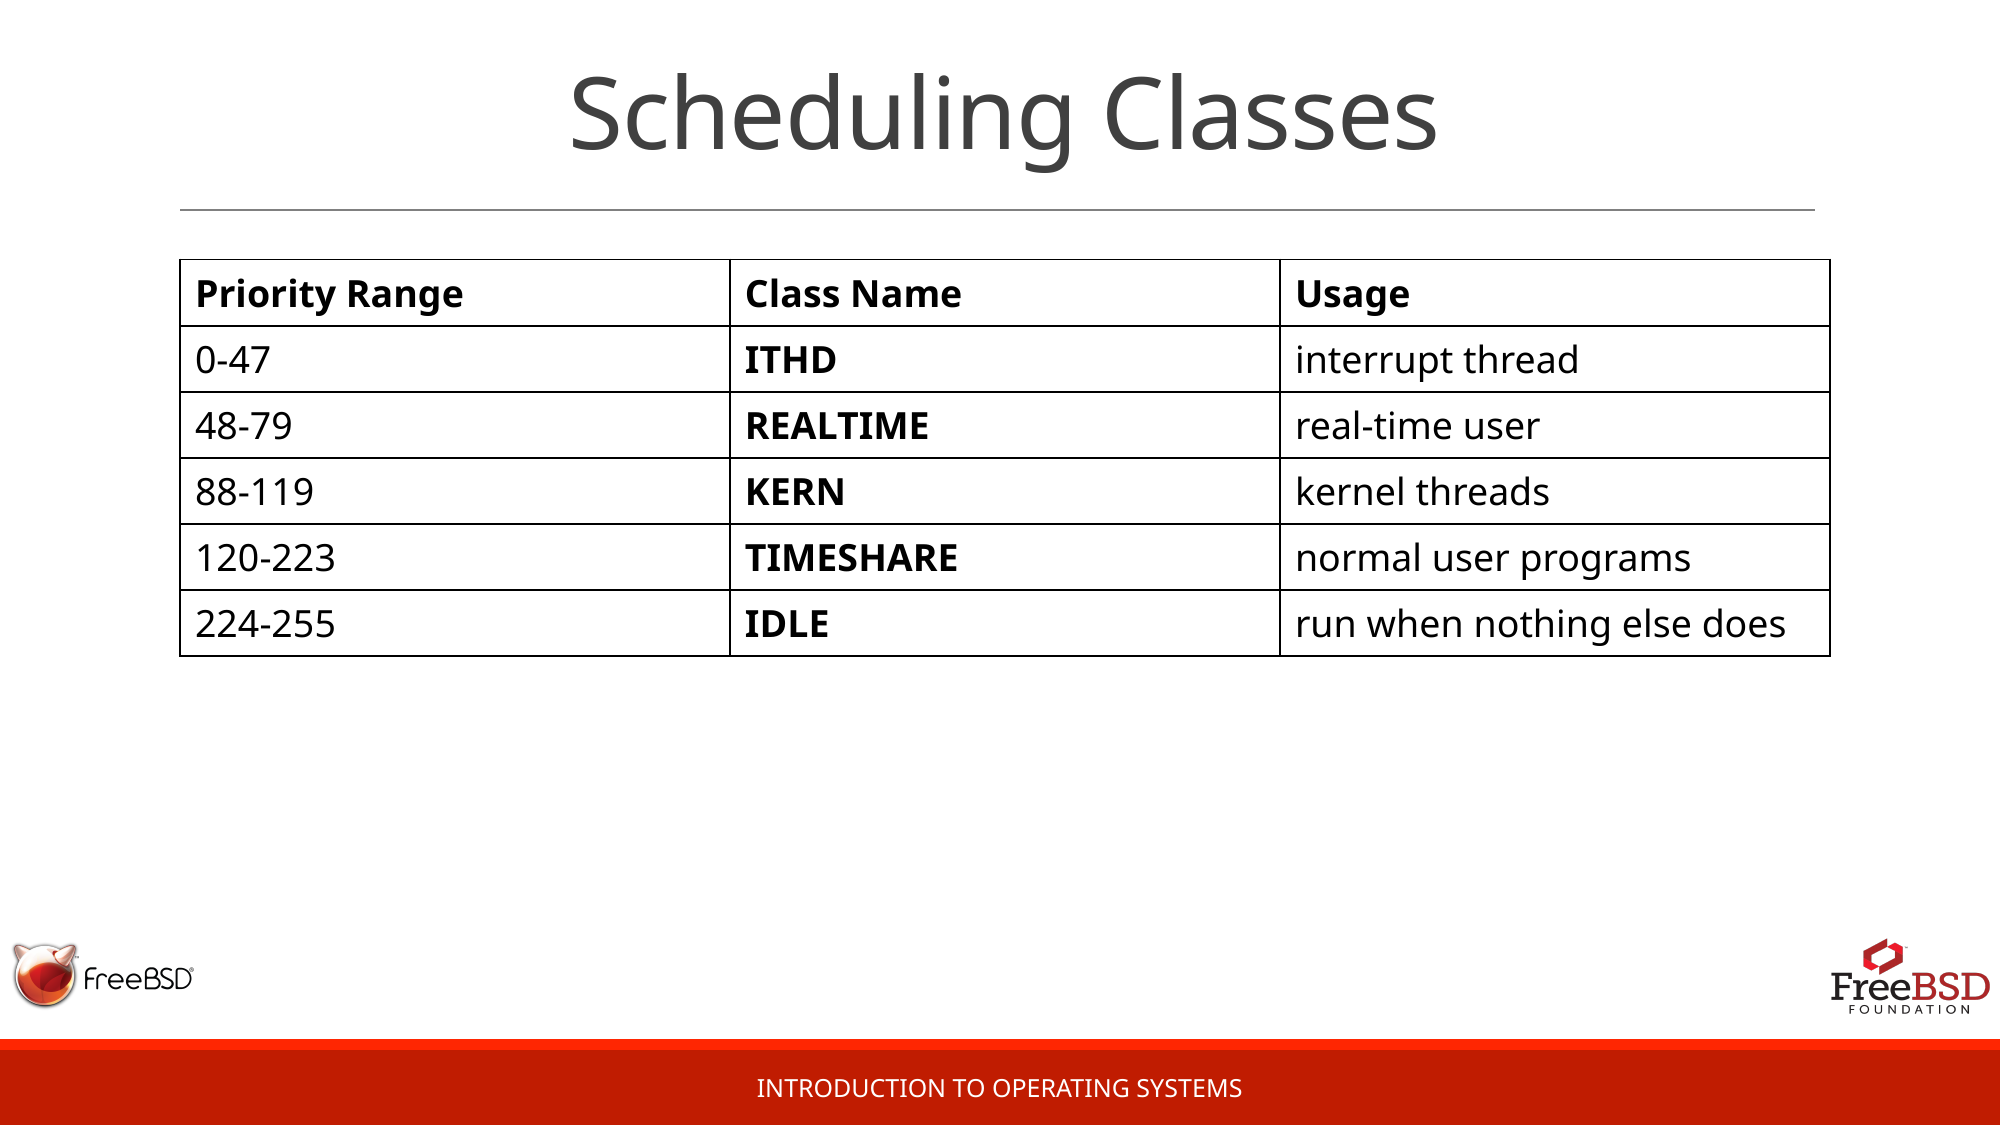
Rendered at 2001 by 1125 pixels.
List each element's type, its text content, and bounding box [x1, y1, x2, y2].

table_cell KERN [731, 459, 1279, 523]
table_cell 120-223 [181, 525, 729, 589]
picture [0, 931, 194, 1021]
table_cell TIMESHARE [731, 525, 1279, 589]
table_cell REALTIME [731, 393, 1279, 457]
table_cell 48-79 [181, 393, 729, 457]
table_cell kernel threads [1281, 459, 1829, 523]
table_cell 224-255 [181, 591, 729, 655]
table_cell real-time user [1281, 393, 1829, 457]
table_cell ITHD [731, 327, 1279, 391]
table_cell 0-47 [181, 327, 729, 391]
footer Introduction to Operating Systems [604, 1059, 1396, 1120]
title Scheduling Classes [180, 47, 1830, 191]
table_cell IDLE [731, 591, 1279, 655]
table_cell 88-119 [181, 459, 729, 523]
table_header Priority Range [181, 260, 729, 325]
table_cell normal user programs [1281, 525, 1829, 589]
table_cell interrupt thread [1281, 327, 1829, 391]
table_cell run when nothing else does [1281, 591, 1829, 655]
table_header Class Name [731, 260, 1279, 325]
table_header Usage [1281, 260, 1829, 325]
